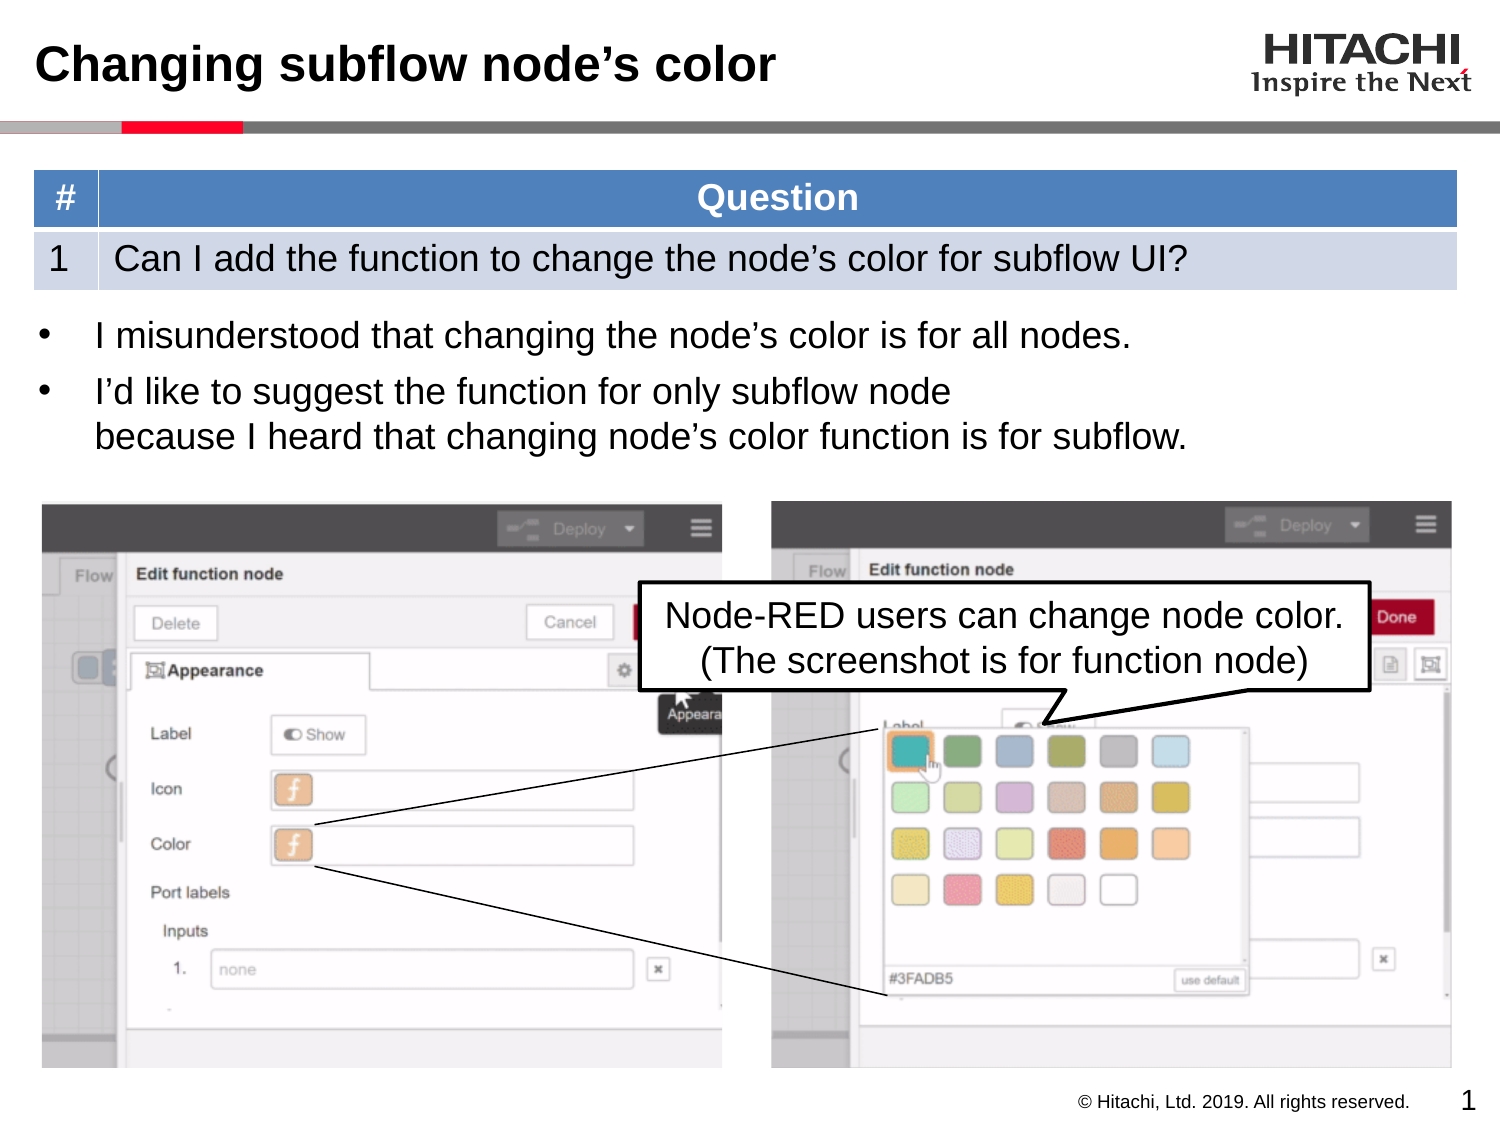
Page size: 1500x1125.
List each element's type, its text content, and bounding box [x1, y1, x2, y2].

text_box I misunderstood that changing the node’s color is for all nodes. I’d like to suggest the function for only subflow node because I heard that changing node’s color function is for subflow. [23, 303, 1204, 465]
picture [771, 501, 1452, 1068]
table_header Question [99, 170, 1457, 227]
slide_number 0 [1411, 1073, 1492, 1124]
title Changing subflow node’s color [19, 30, 801, 101]
picture [41, 501, 723, 1068]
text_box Node-RED users can change node color. (The screenshot is for function node) [727, 580, 765, 693]
table_cell Can I add the function to change the node’s color for subflow UI? [99, 232, 1457, 290]
table_header # [34, 170, 98, 227]
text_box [314, 866, 888, 996]
table_cell 1 [34, 232, 98, 290]
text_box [314, 728, 879, 825]
